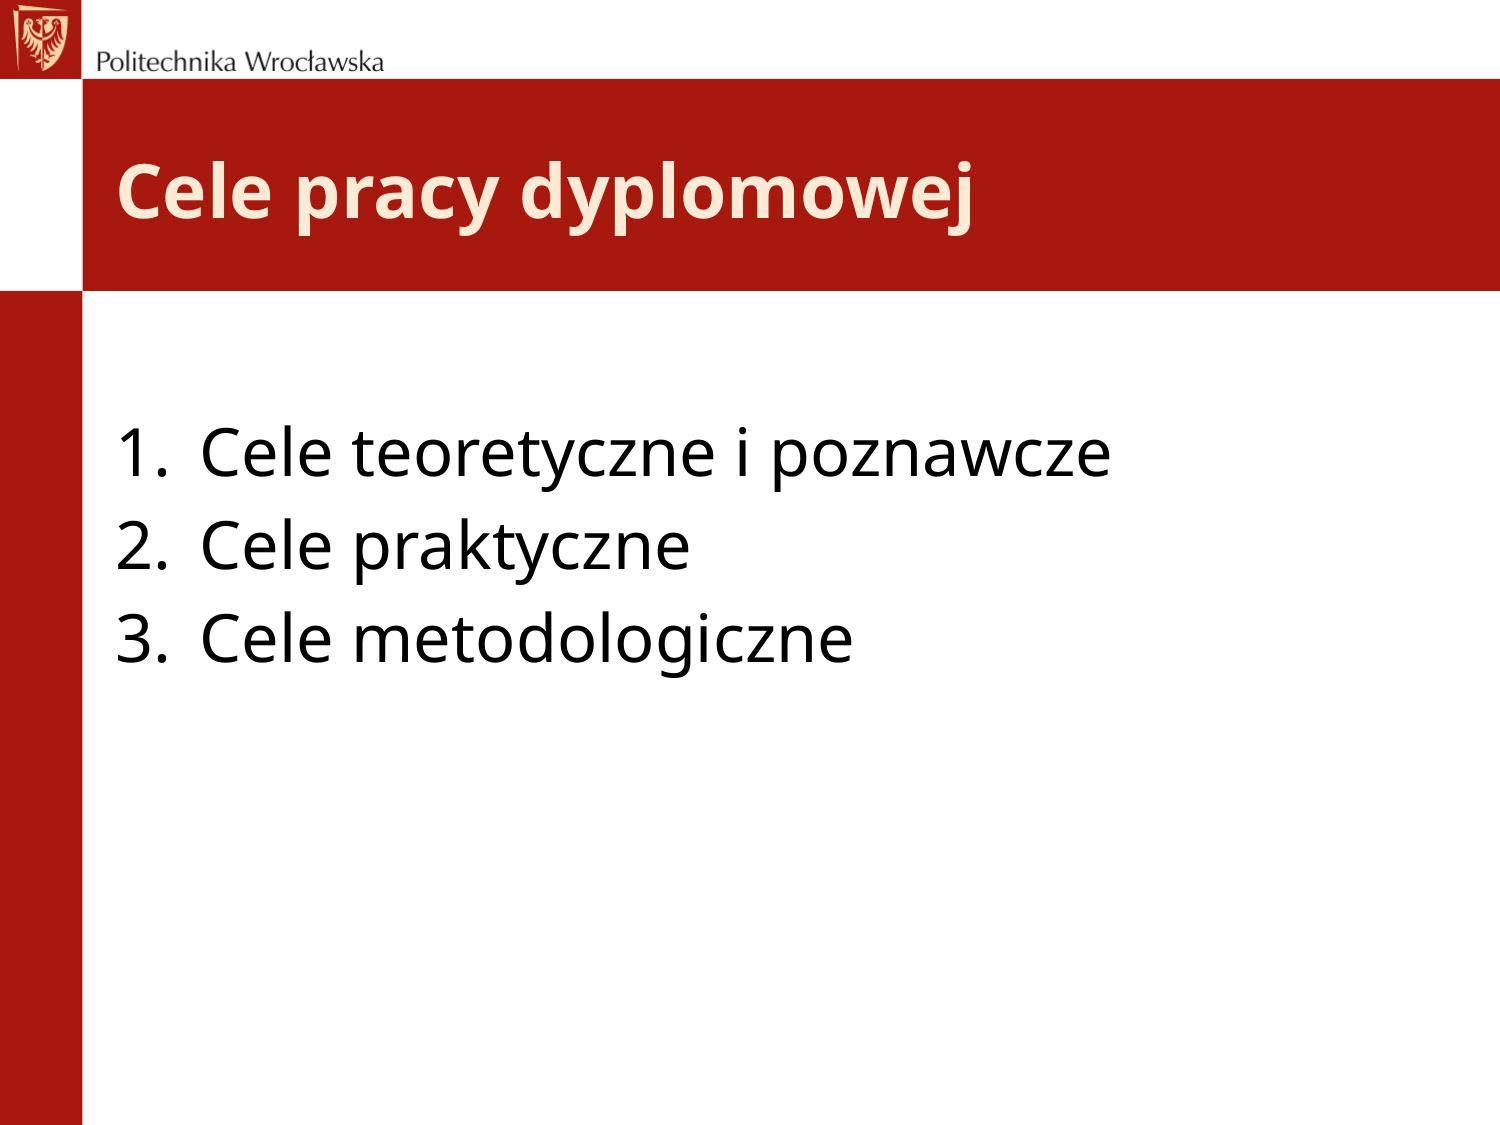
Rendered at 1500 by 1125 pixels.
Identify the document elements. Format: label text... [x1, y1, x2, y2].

list Cele teoretyczne i poznawcze Cele praktyczne Cele metodologiczne [100, 308, 1483, 1107]
picture [0, 0, 384, 79]
title Cele pracy dyplomowej [100, 103, 1483, 274]
